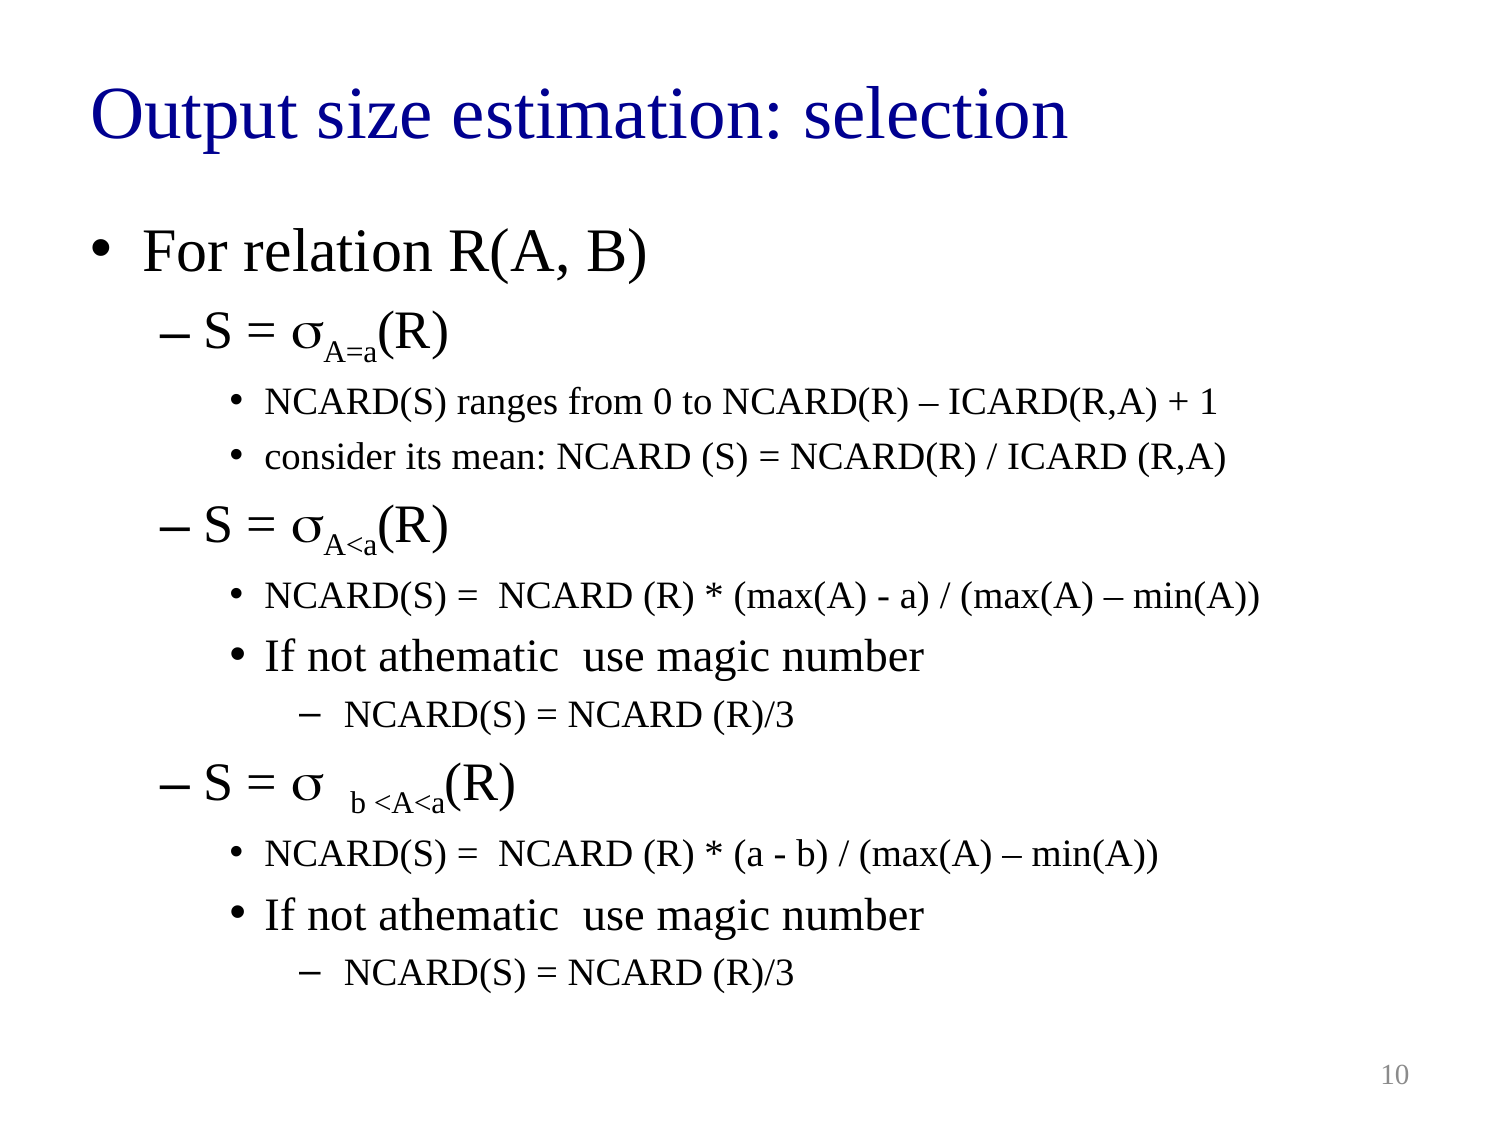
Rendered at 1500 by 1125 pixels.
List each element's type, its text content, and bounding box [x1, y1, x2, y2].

title Output size estimation: selection [75, 14, 1425, 201]
slide_number 10 [1074, 1042, 1425, 1103]
list For relation R(A, B) S = sA=a(R) NCARD(S) ranges from 0 to NCARD(R) – ICARD(R,A) + 1 consider its mean: NCARD (S) = NCARD(R) / ICARD (R,A) S = sA<a(R) NCARD(S) = NCARD (R) * (max(A) - a) / (max(A) – min(A)) If not athematic use magic number NCARD(S) = NCARD (R)/3 S = s b <A<a(R) NCARD(S) = NCARD (R) * (a - b) / (max(A) – min(A)) If not athematic use magic number NCARD(S) = NCARD (R)/3 [75, 201, 1425, 1005]
